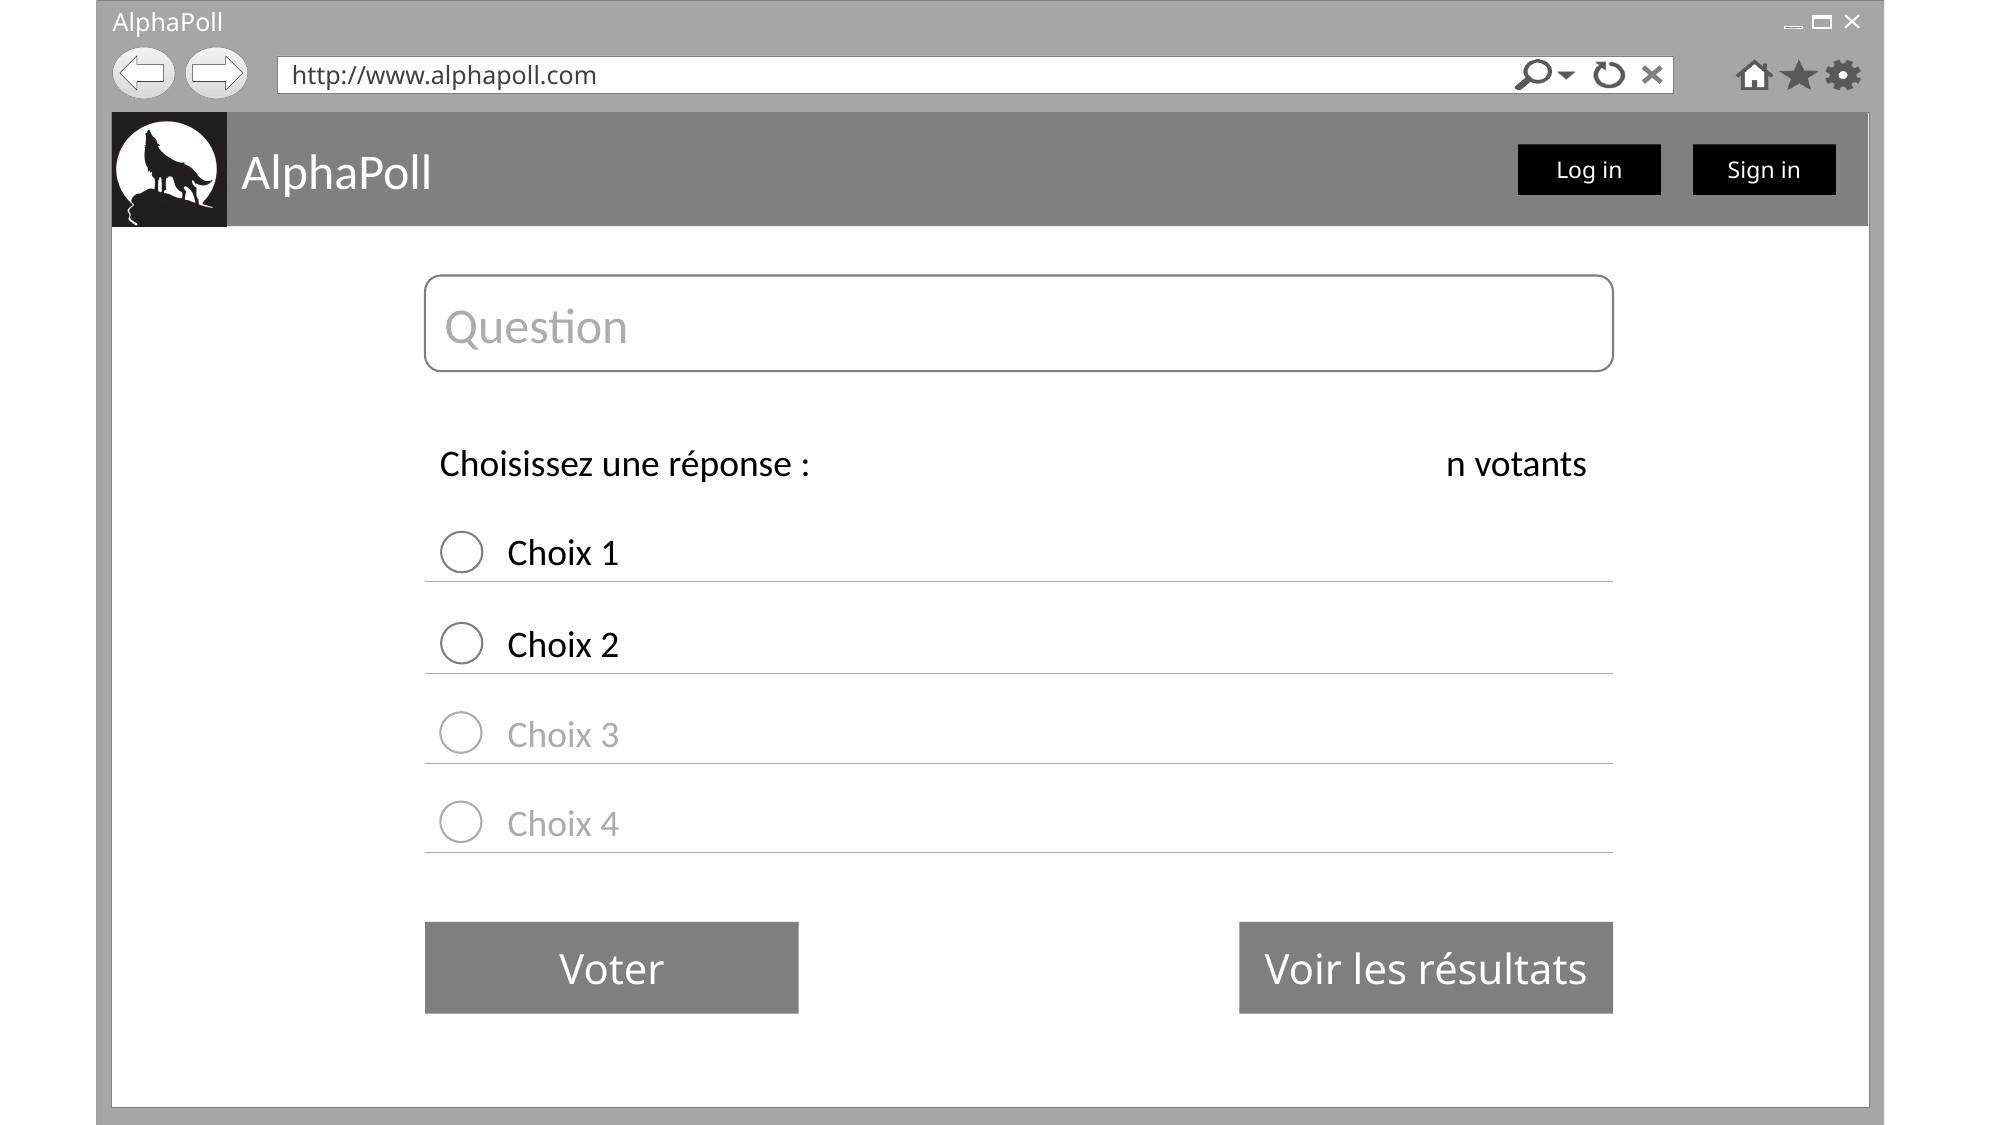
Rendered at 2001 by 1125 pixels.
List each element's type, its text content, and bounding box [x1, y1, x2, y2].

picture [1779, 59, 1818, 90]
picture [1590, 59, 1627, 90]
text_box Voter [424, 921, 800, 1015]
picture [1515, 59, 1552, 90]
picture [1825, 59, 1861, 90]
text_box Choisissez une réponse : n votants [424, 431, 1613, 491]
picture [112, 112, 227, 227]
text_box Question [423, 274, 1615, 373]
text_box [424, 612, 1614, 674]
text_box Voir les résultats [1238, 921, 1614, 1015]
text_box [424, 791, 1614, 853]
picture [1735, 59, 1773, 90]
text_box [424, 702, 1614, 764]
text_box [424, 520, 1614, 582]
picture [1558, 68, 1575, 82]
